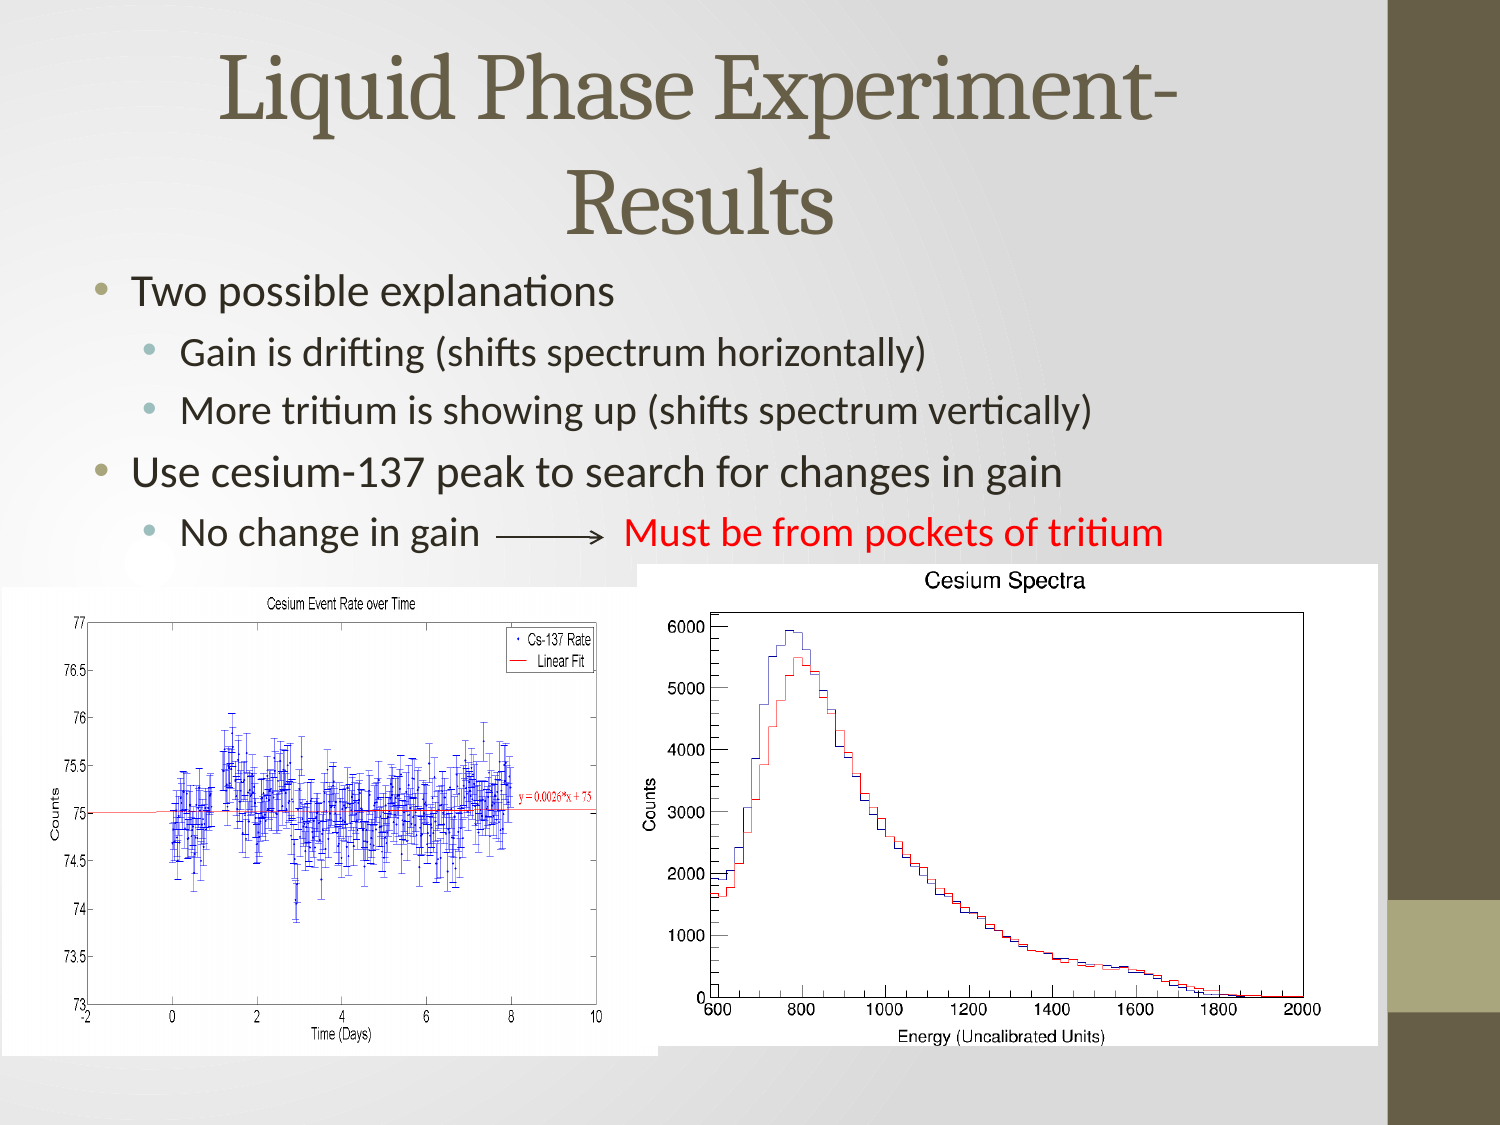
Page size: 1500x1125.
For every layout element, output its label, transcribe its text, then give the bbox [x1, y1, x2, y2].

picture [1, 564, 1378, 1056]
title Liquid Phase Experiment- Results [75, 45, 1325, 233]
list Two possible explanations Gain is drifting (shifts spectrum horizontally) More tritium is showing up (shifts spectrum vertically) Use cesium-137 peak to search for changes in gain No change in gain Must be from pockets of tritium [59, 253, 1310, 580]
